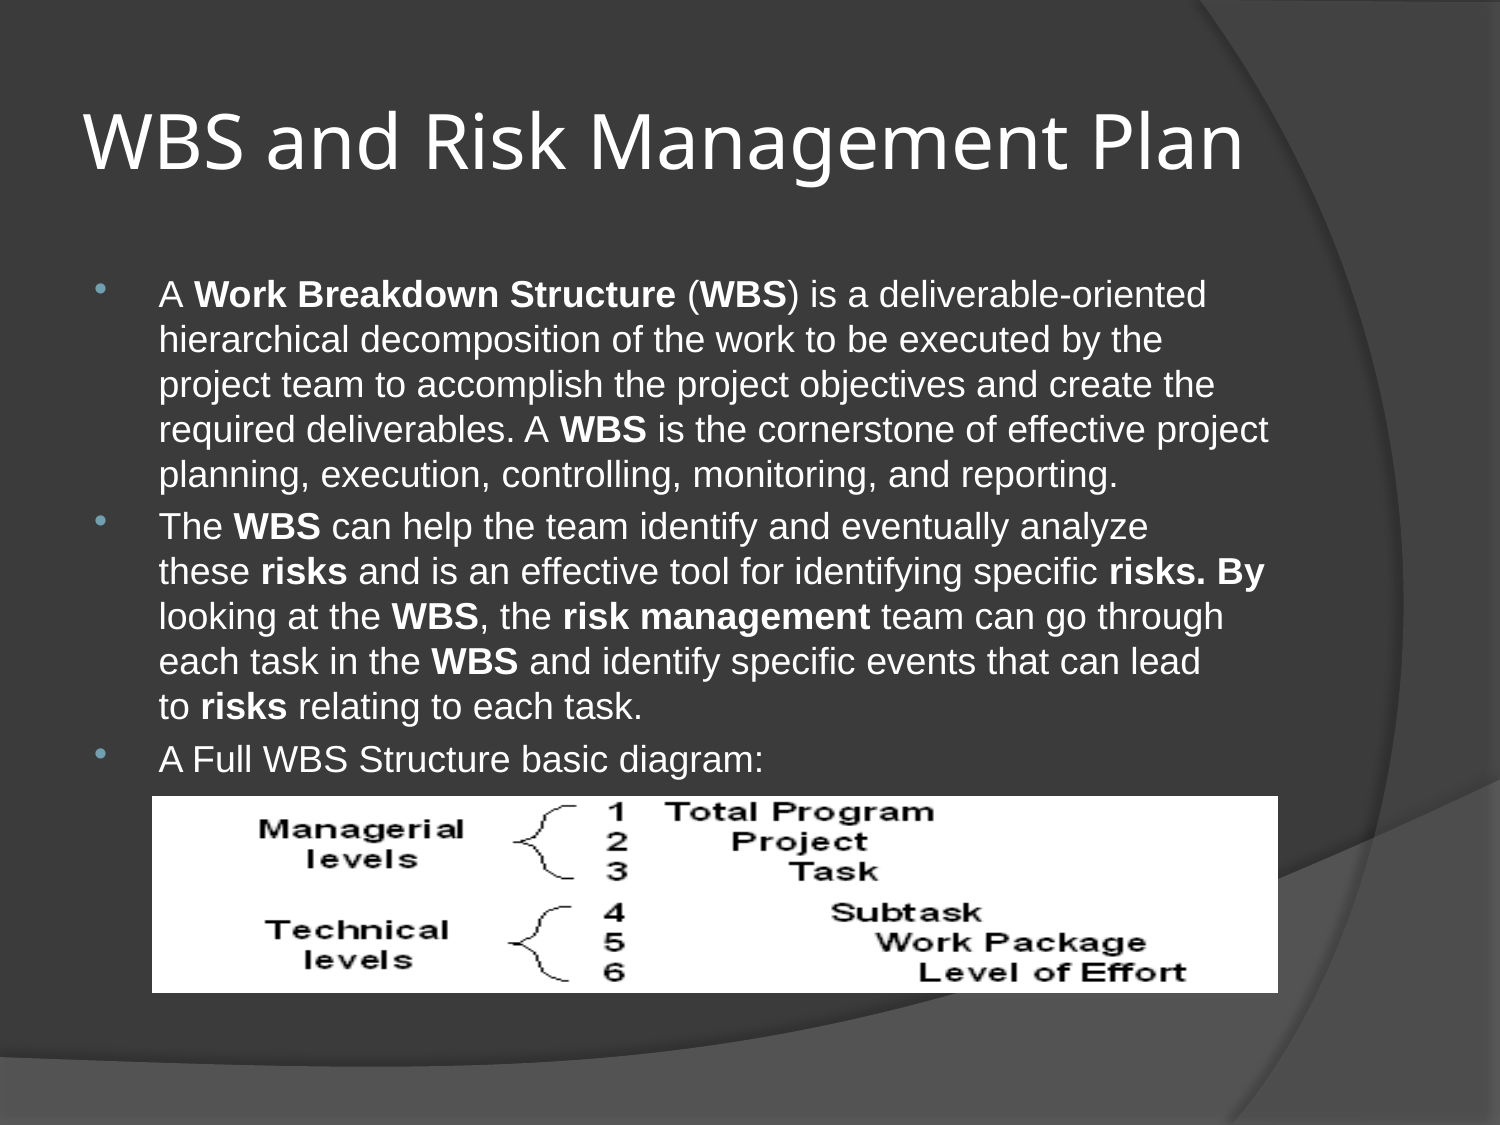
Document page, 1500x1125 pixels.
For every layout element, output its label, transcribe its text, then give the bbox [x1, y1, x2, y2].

list A Work Breakdown Structure (WBS) is a deliverable-oriented hierarchical decomposition of the work to be executed by the project team to accomplish the project objectives and create the required deliverables. A WBS is the cornerstone of effective project planning, execution, controlling, monitoring, and reporting. The WBS can help the team identify and eventually analyze these risks and is an effective tool for identifying specific risks. By looking at the WBS, the risk management team can go through each task in the WBS and identify specific events that can lead to risks relating to each task. A Full WBS Structure basic diagram: [75, 262, 1300, 1005]
picture [152, 796, 1278, 993]
title WBS and Risk Management Plan [75, 45, 1300, 233]
